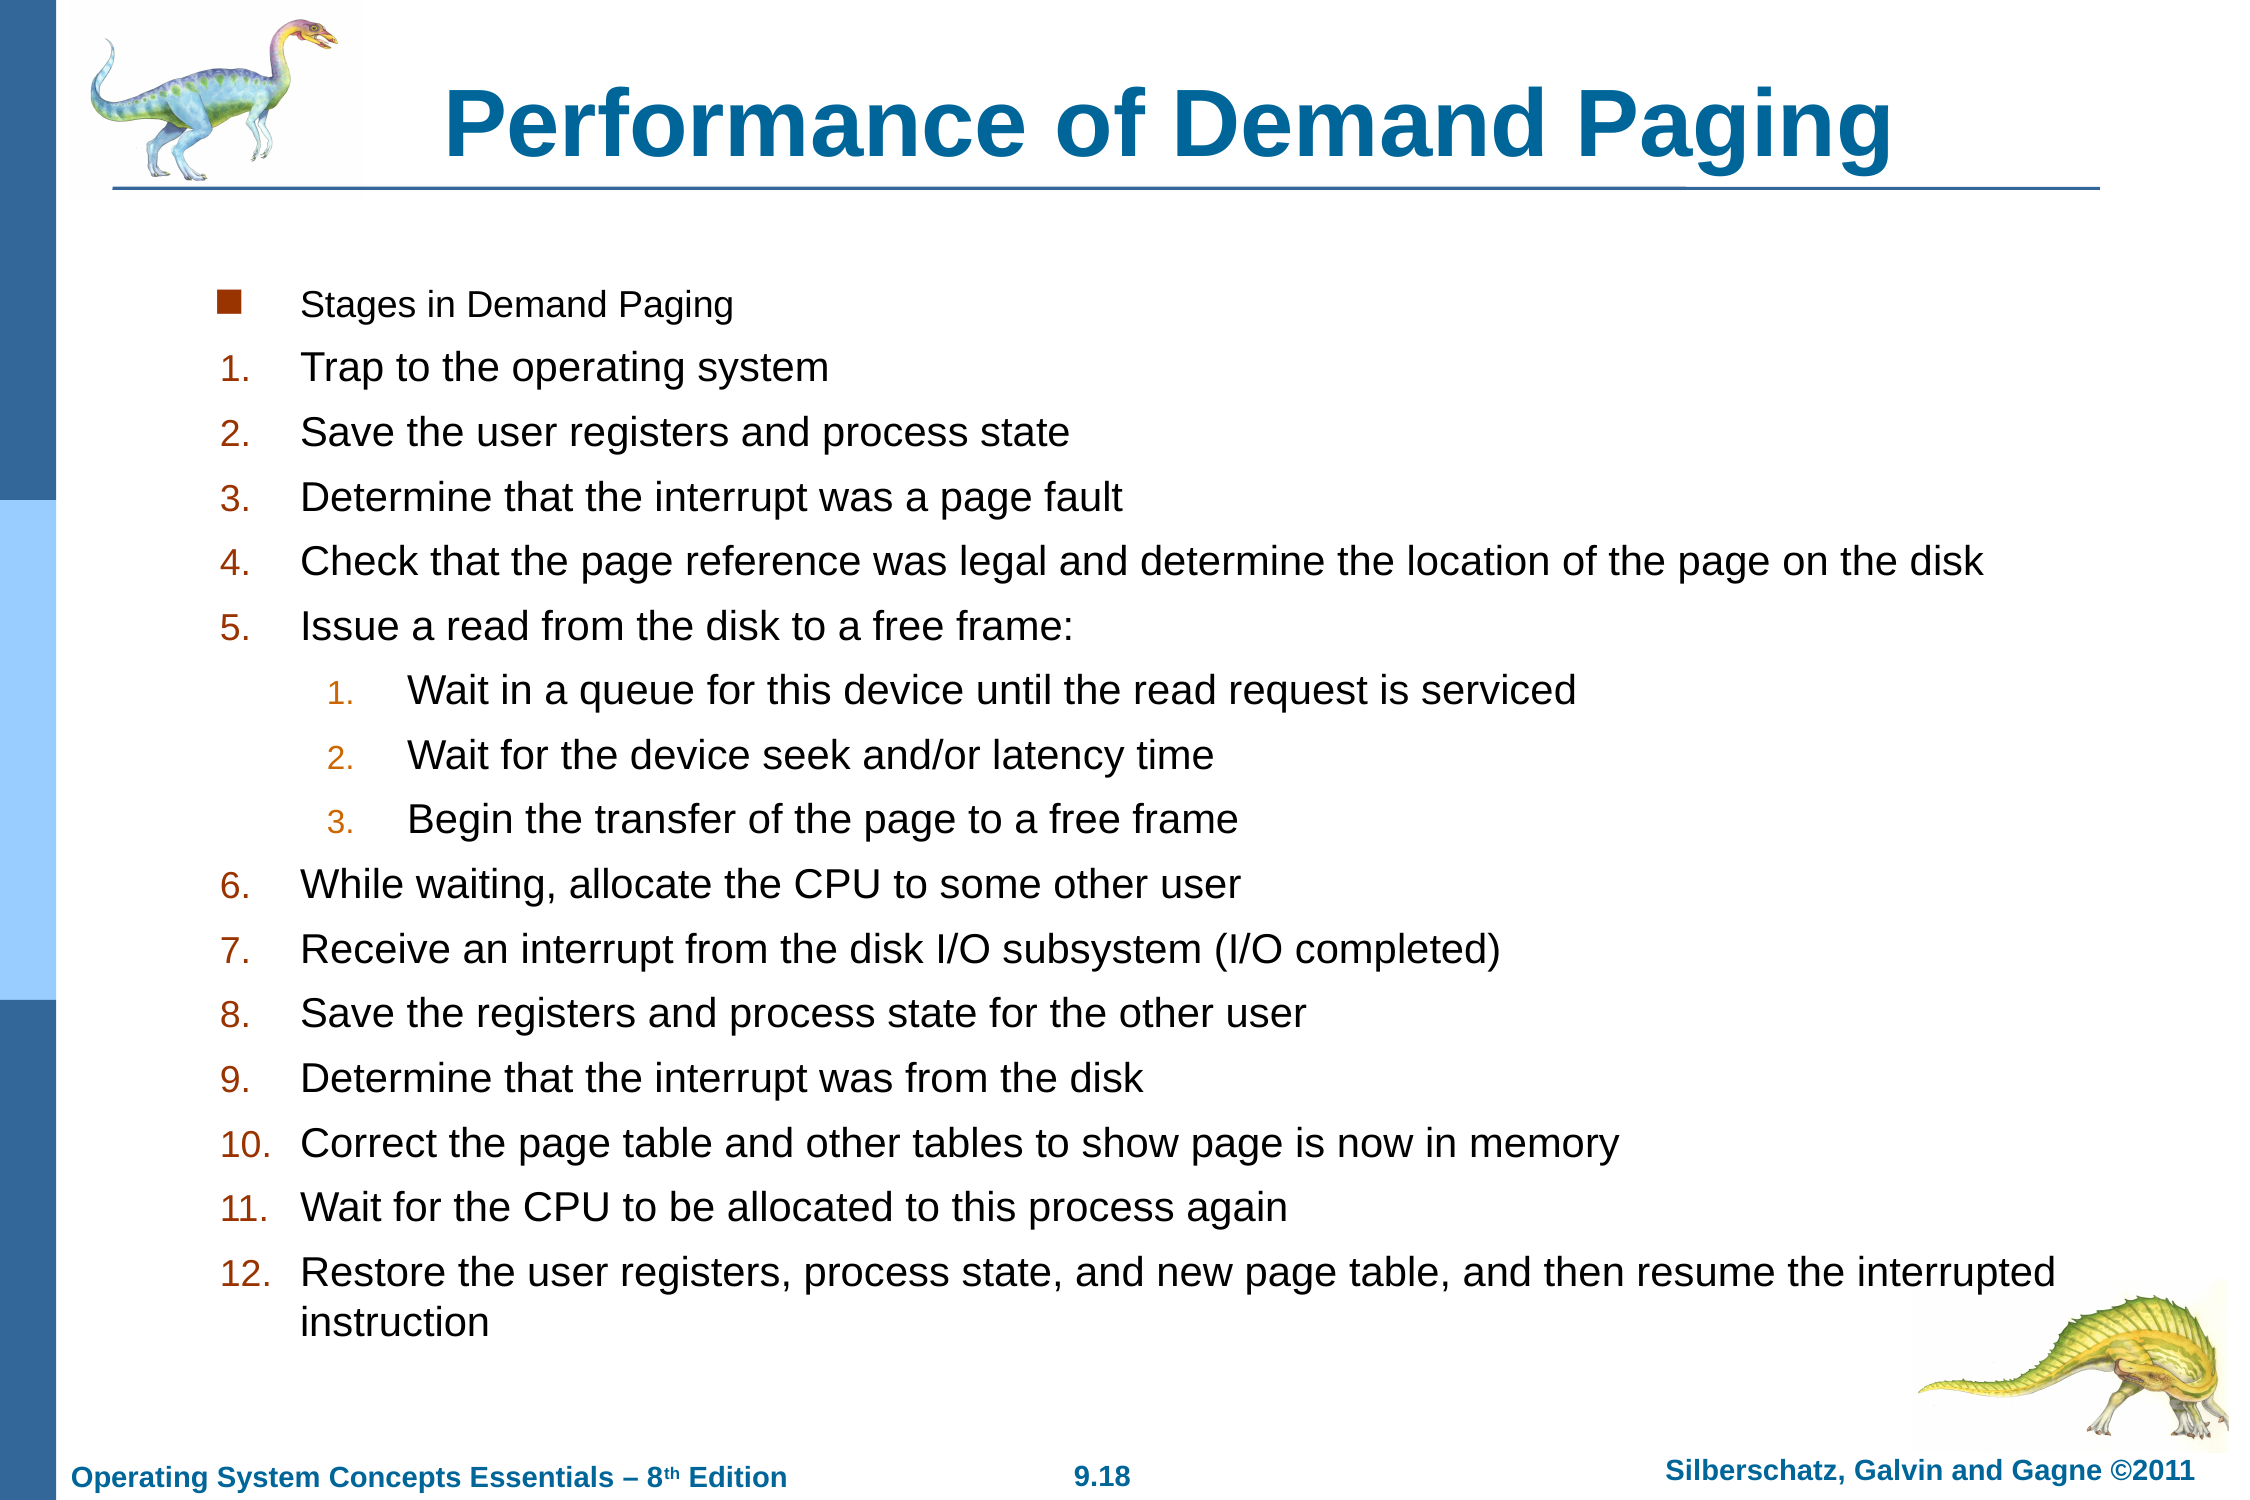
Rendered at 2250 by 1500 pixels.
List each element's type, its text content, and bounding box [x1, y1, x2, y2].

picture [70, 0, 365, 199]
picture [1913, 1279, 2229, 1453]
list Stages in Demand Paging Trap to the operating system Save the user registers and process state Determine that the interrupt was a page fault Check that the page reference was legal and determine the location of the page on the disk Issue a read from the disk to a free frame: Wait in a queue for this device until the read request is serviced Wait for the device seek and/or latency time Begin the transfer of the page to a free frame While waiting, allocate the CPU to some other user Receive an interrupt from the disk I/O subsystem (I/O completed) Save the registers and process state for the other user Determine that the interrupt was from the disk Correct the page table and other tables to show page is now in memory Wait for the CPU to be allocated to this process again Restore the user registers, process state, and new page table, and then resume the interrupted instruction [198, 269, 2224, 1261]
title Performance of Demand Paging [201, 60, 2138, 187]
